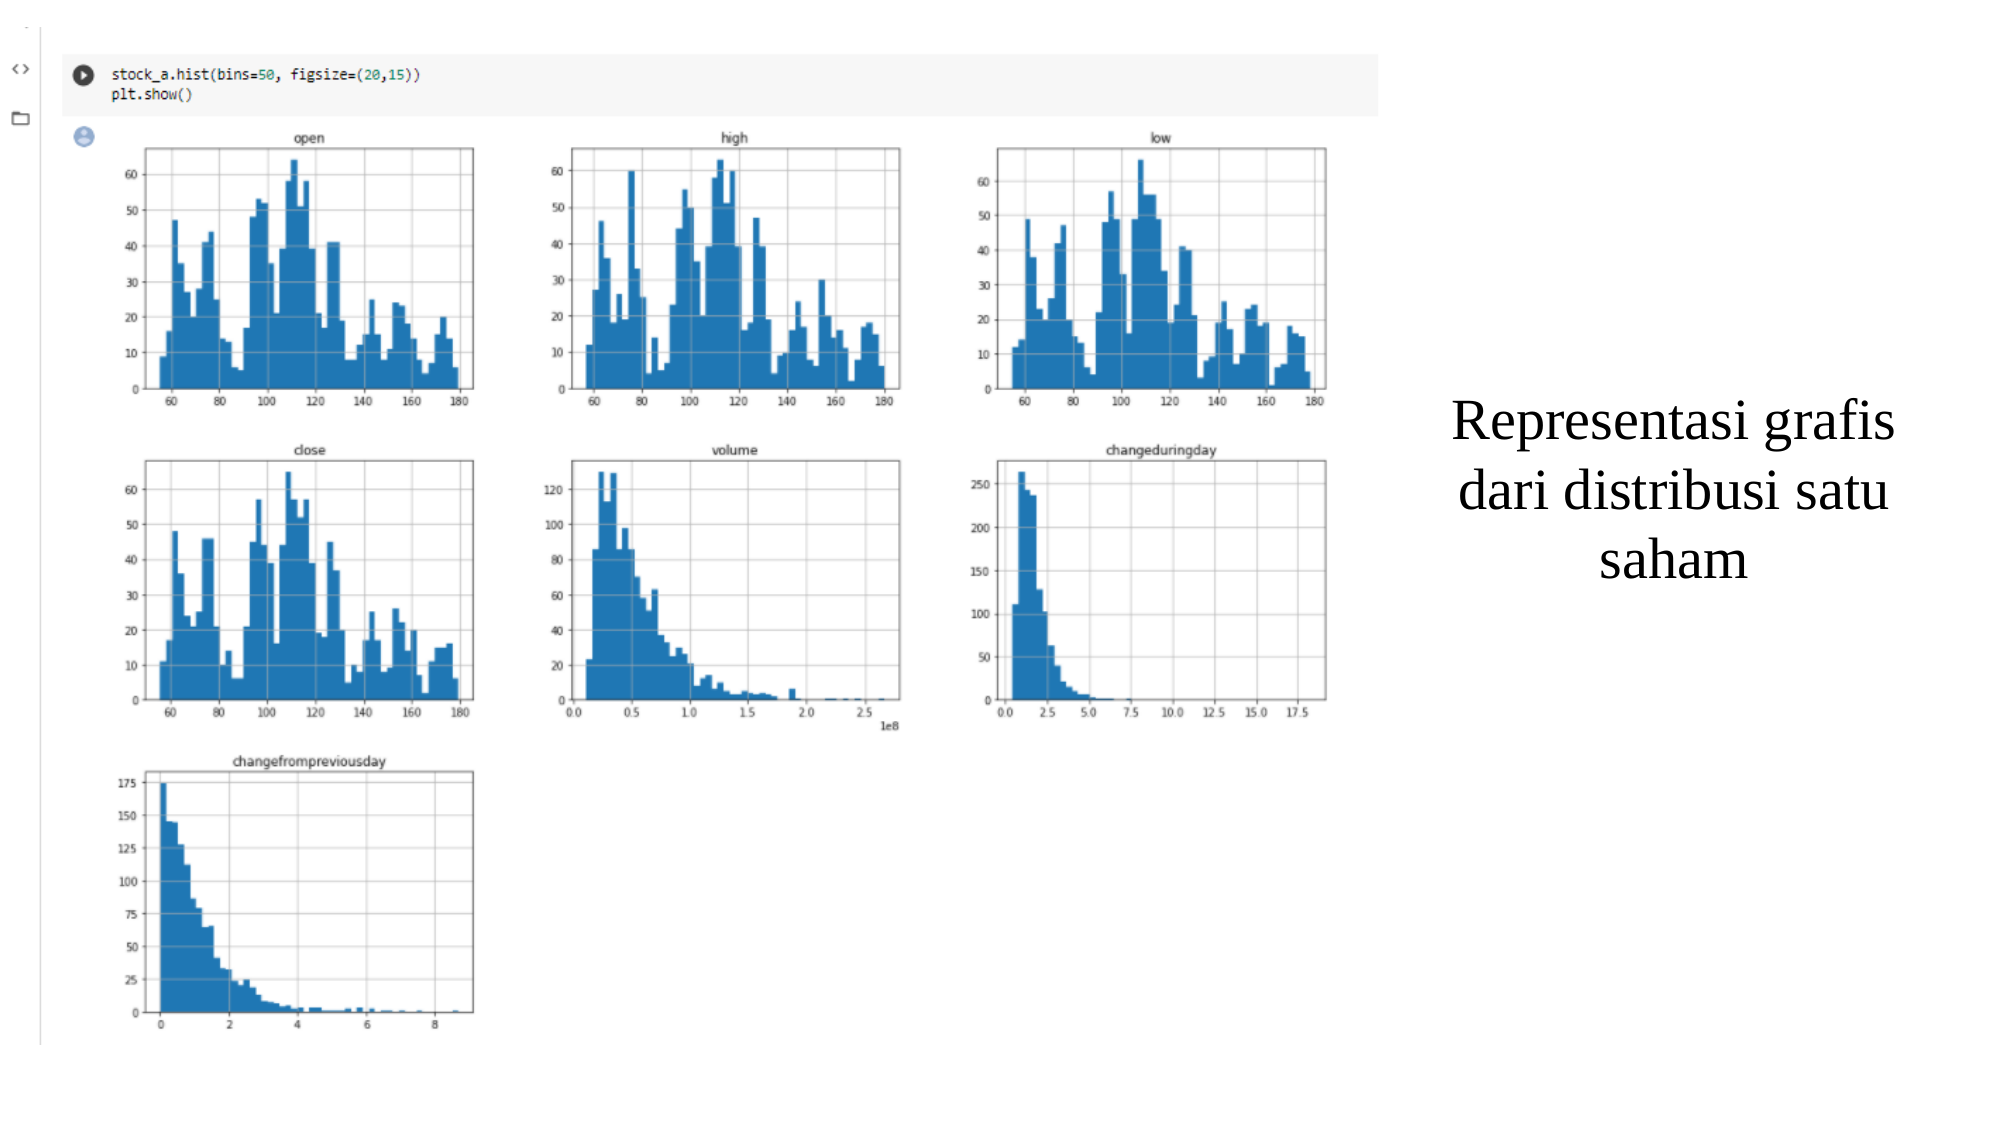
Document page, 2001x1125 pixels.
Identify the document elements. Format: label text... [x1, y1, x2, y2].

list Representasi grafis dari distribusi satu saham [1396, 373, 1952, 618]
picture [0, 27, 1379, 1045]
